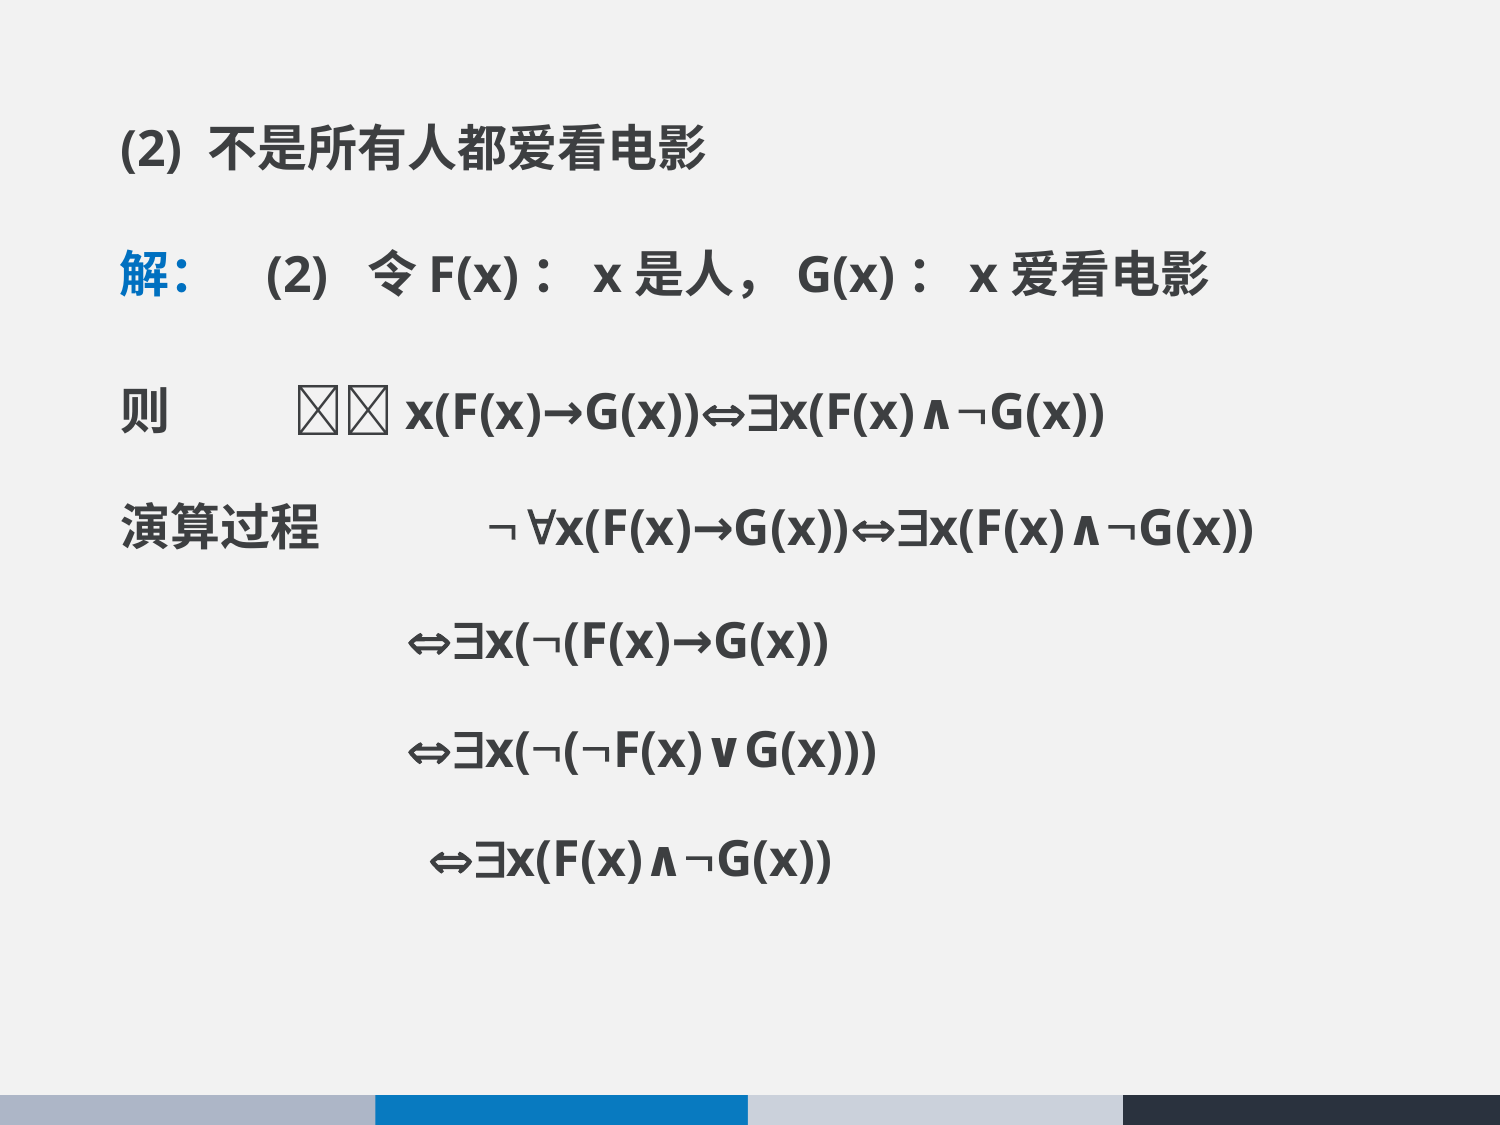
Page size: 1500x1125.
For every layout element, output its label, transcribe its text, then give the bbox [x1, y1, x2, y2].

text_box x(F(x)→G(x))x(F(x)∧G(x)) [472, 470, 1271, 563]
text_box 演算过程 [105, 470, 340, 563]
text_box 解： [105, 217, 233, 310]
text_box (2) 不是所有人都爱看电影 [105, 90, 748, 184]
text_box (2) 令F(x)：x是人，G(x)：x爱看电影 [251, 217, 1269, 310]
text_box 则 x(F(x)→G(x))x(F(x)∧G(x)) [105, 354, 1313, 448]
text_box x((F(x)∨G(x))) [391, 710, 1312, 785]
text_box x((F(x)→G(x)) [391, 600, 1312, 676]
text_box x(F(x)∧G(x)) [412, 819, 848, 895]
